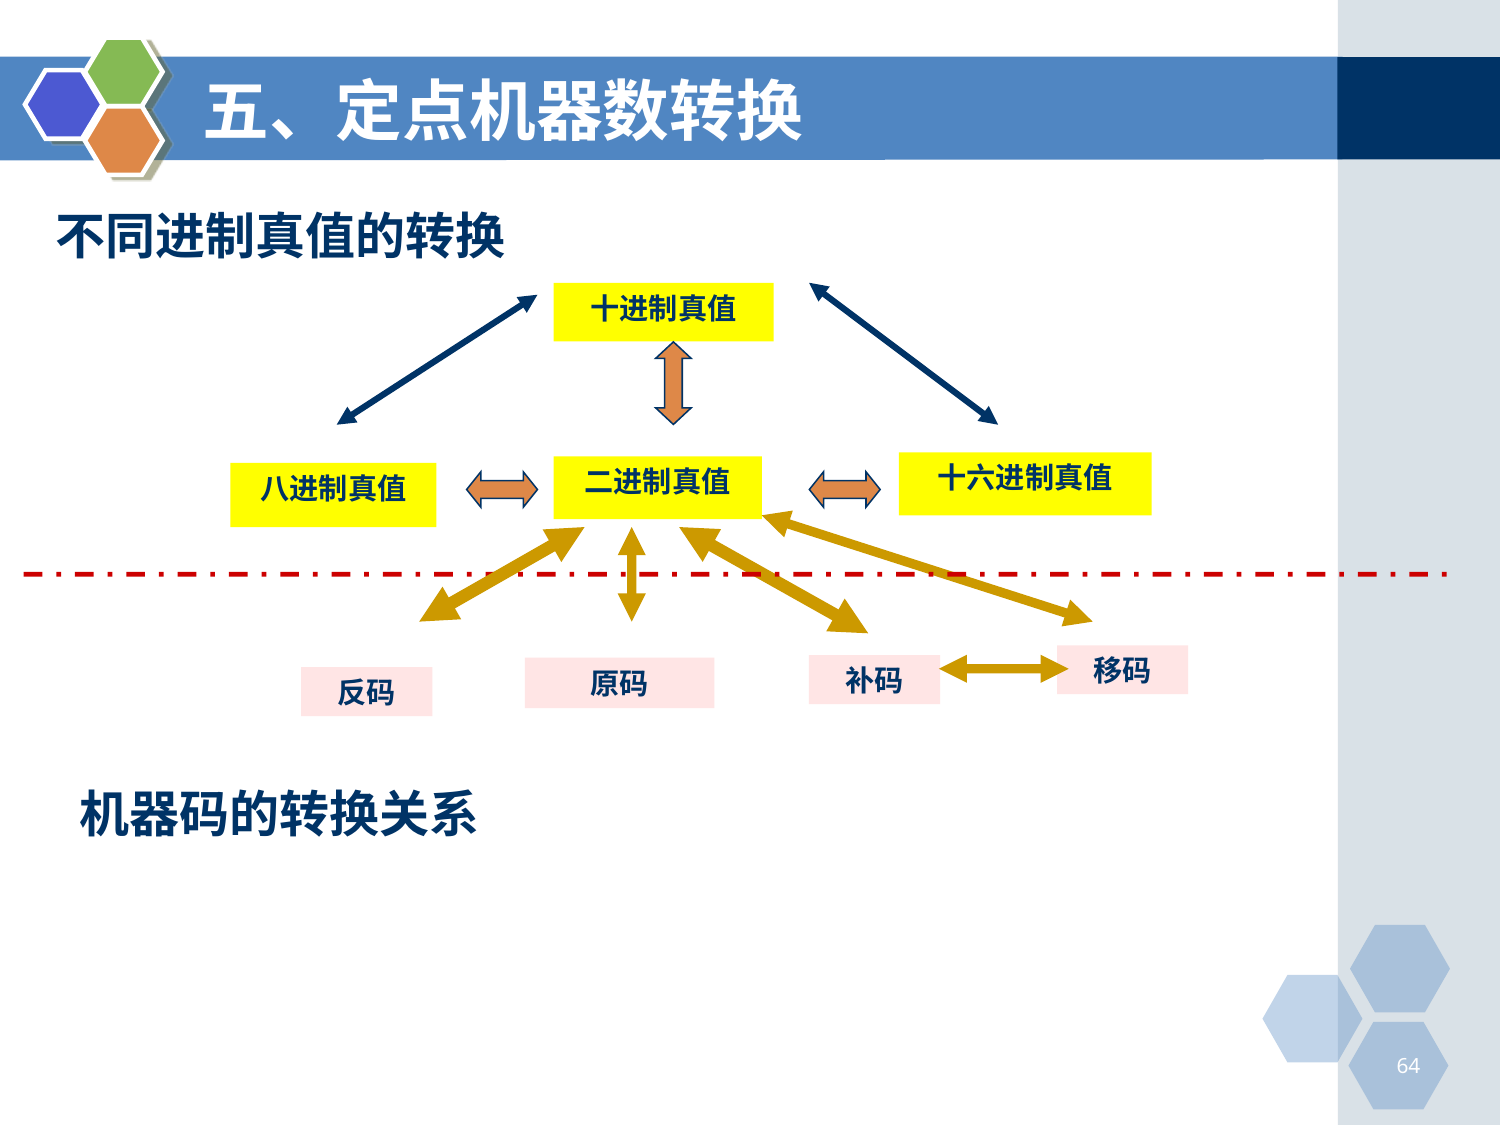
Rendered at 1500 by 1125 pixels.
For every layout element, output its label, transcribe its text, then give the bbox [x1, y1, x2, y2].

text_box 十六进制真值 [898, 452, 1152, 516]
text_box [679, 527, 763, 574]
text_box [938, 662, 1069, 676]
text_box [419, 527, 585, 622]
text_box [947, 574, 1093, 624]
text_box [336, 294, 538, 425]
text_box 反码 [301, 667, 433, 717]
text_box 不同进制真值的转换 [41, 197, 561, 315]
text_box [761, 513, 945, 575]
text_box 机器码的转换关系 [64, 774, 538, 882]
text_box 移码 [1057, 645, 1189, 695]
text_box 八进制真值 [230, 462, 437, 528]
text_box 原码 [524, 657, 715, 709]
text_box [625, 527, 638, 622]
text_box [809, 471, 881, 508]
text_box 十进制真值 [553, 282, 774, 342]
text_box [809, 282, 999, 425]
text_box 二进制真值 [553, 456, 762, 520]
text_box 补码 [808, 655, 941, 705]
text_box [655, 341, 692, 425]
text_box [764, 575, 869, 634]
slide_number 64 [1360, 1044, 1436, 1083]
text_box [466, 471, 538, 508]
title 五、定点机器数转换 [187, 62, 1288, 155]
